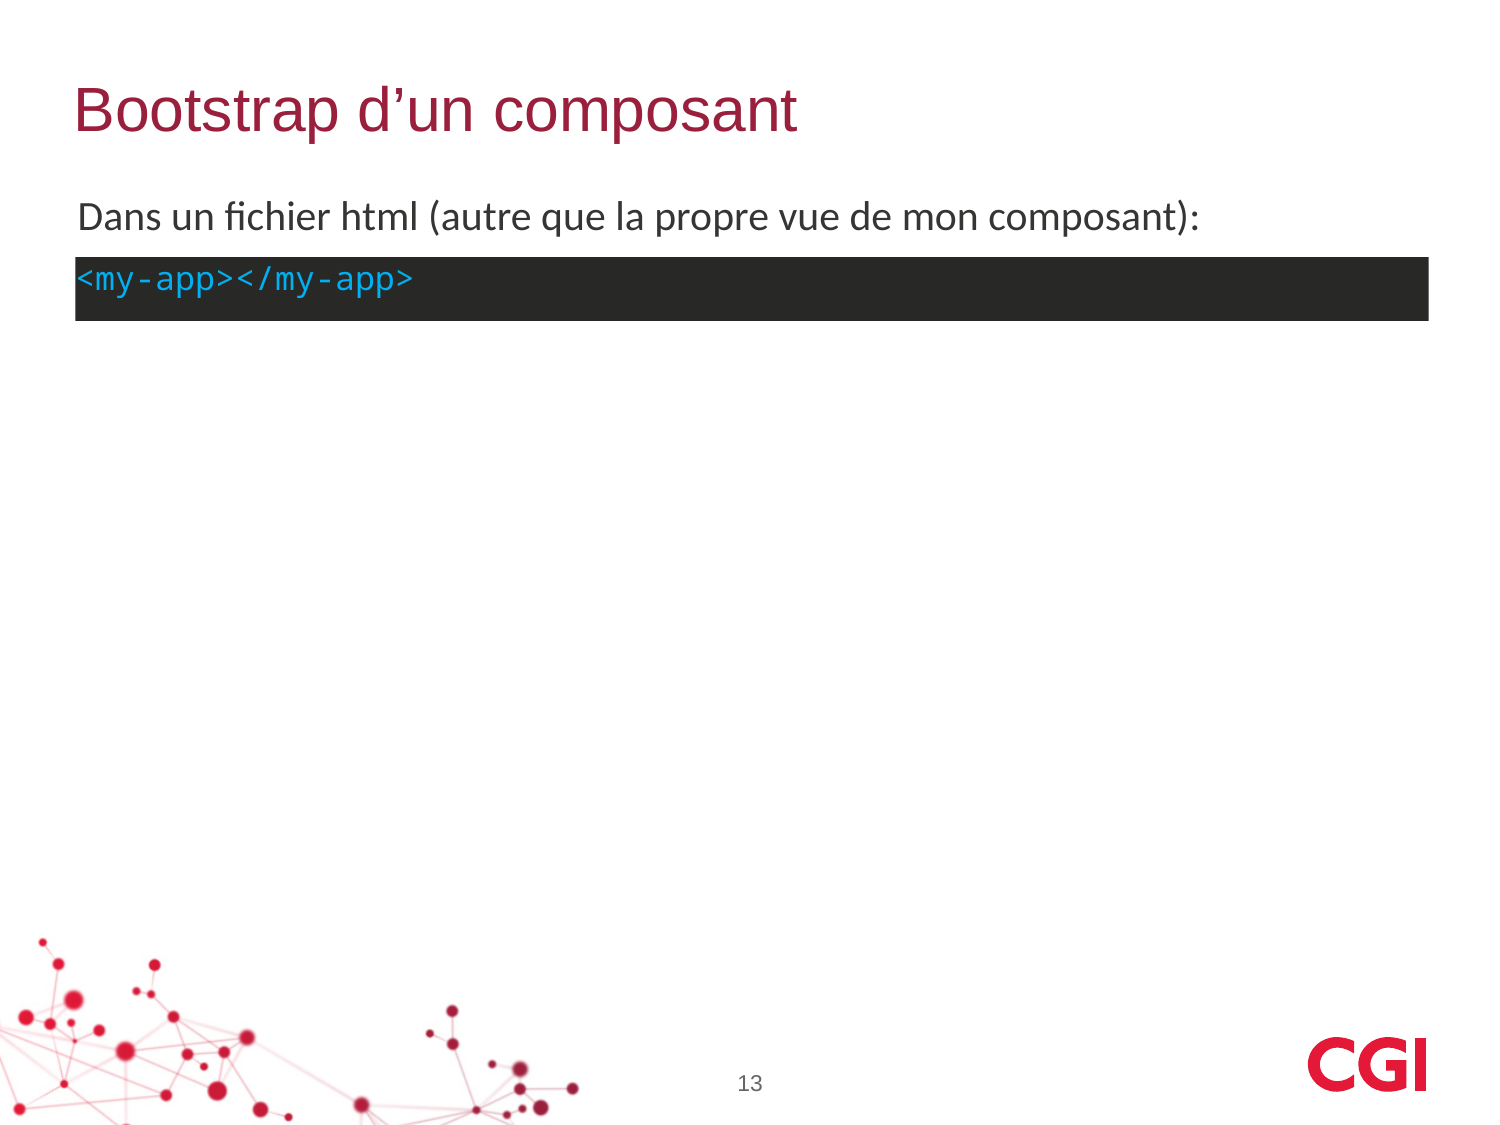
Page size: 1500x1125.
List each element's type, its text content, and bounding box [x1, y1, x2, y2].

title Bootstrap d’un composant [73, 30, 1425, 182]
list <my-app></my-app> [75, 257, 1429, 321]
text_box Dans un fichier html (autre que la propre vue de mon composant): [77, 188, 1432, 255]
picture [0, 908, 1500, 1125]
slide_number 13 [686, 1068, 814, 1109]
